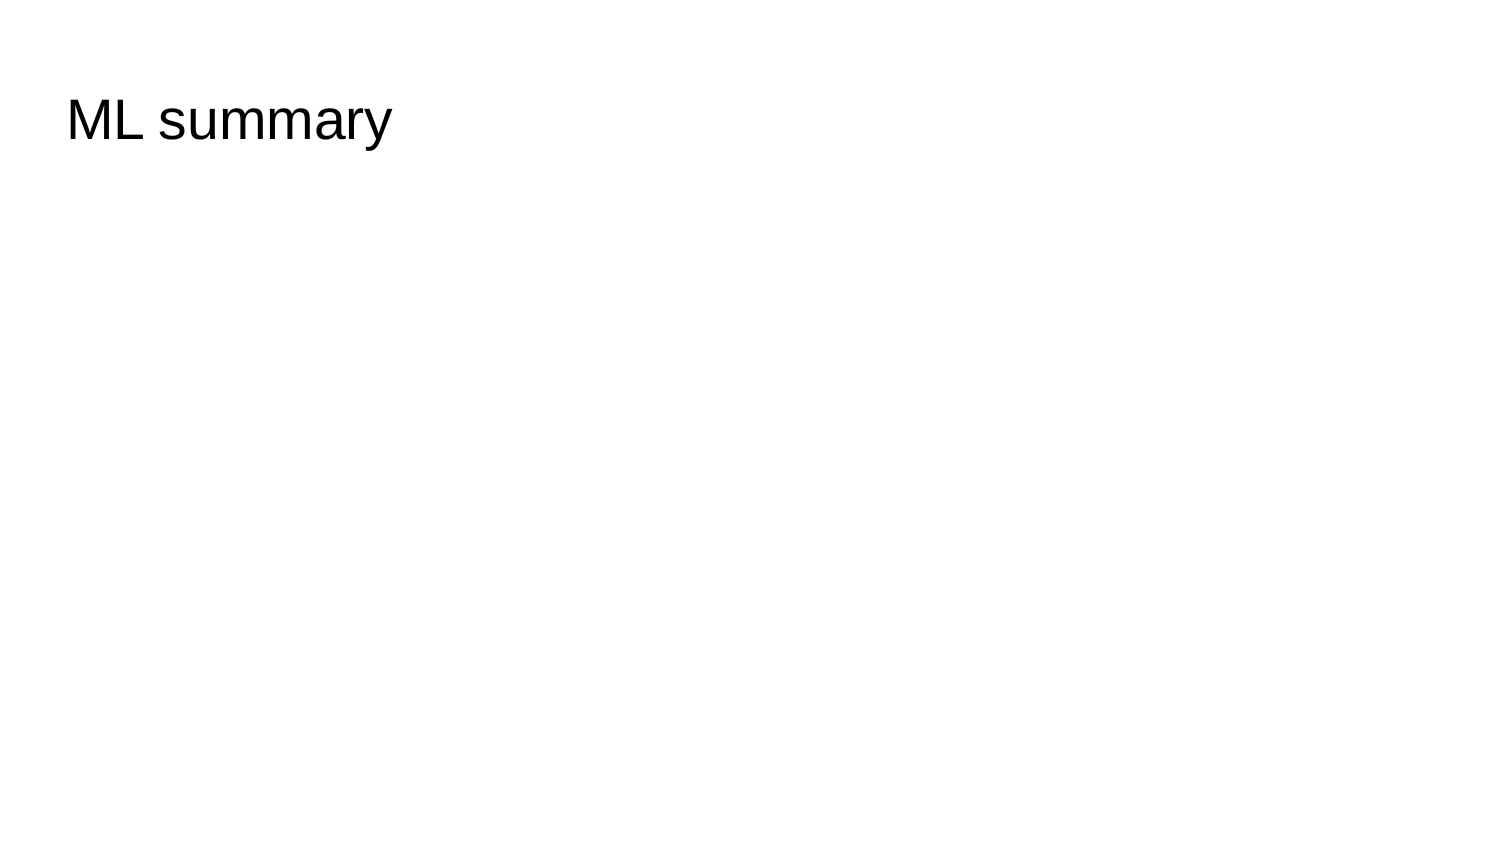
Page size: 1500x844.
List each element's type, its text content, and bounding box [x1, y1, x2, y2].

title ML summary [51, 72, 1449, 167]
